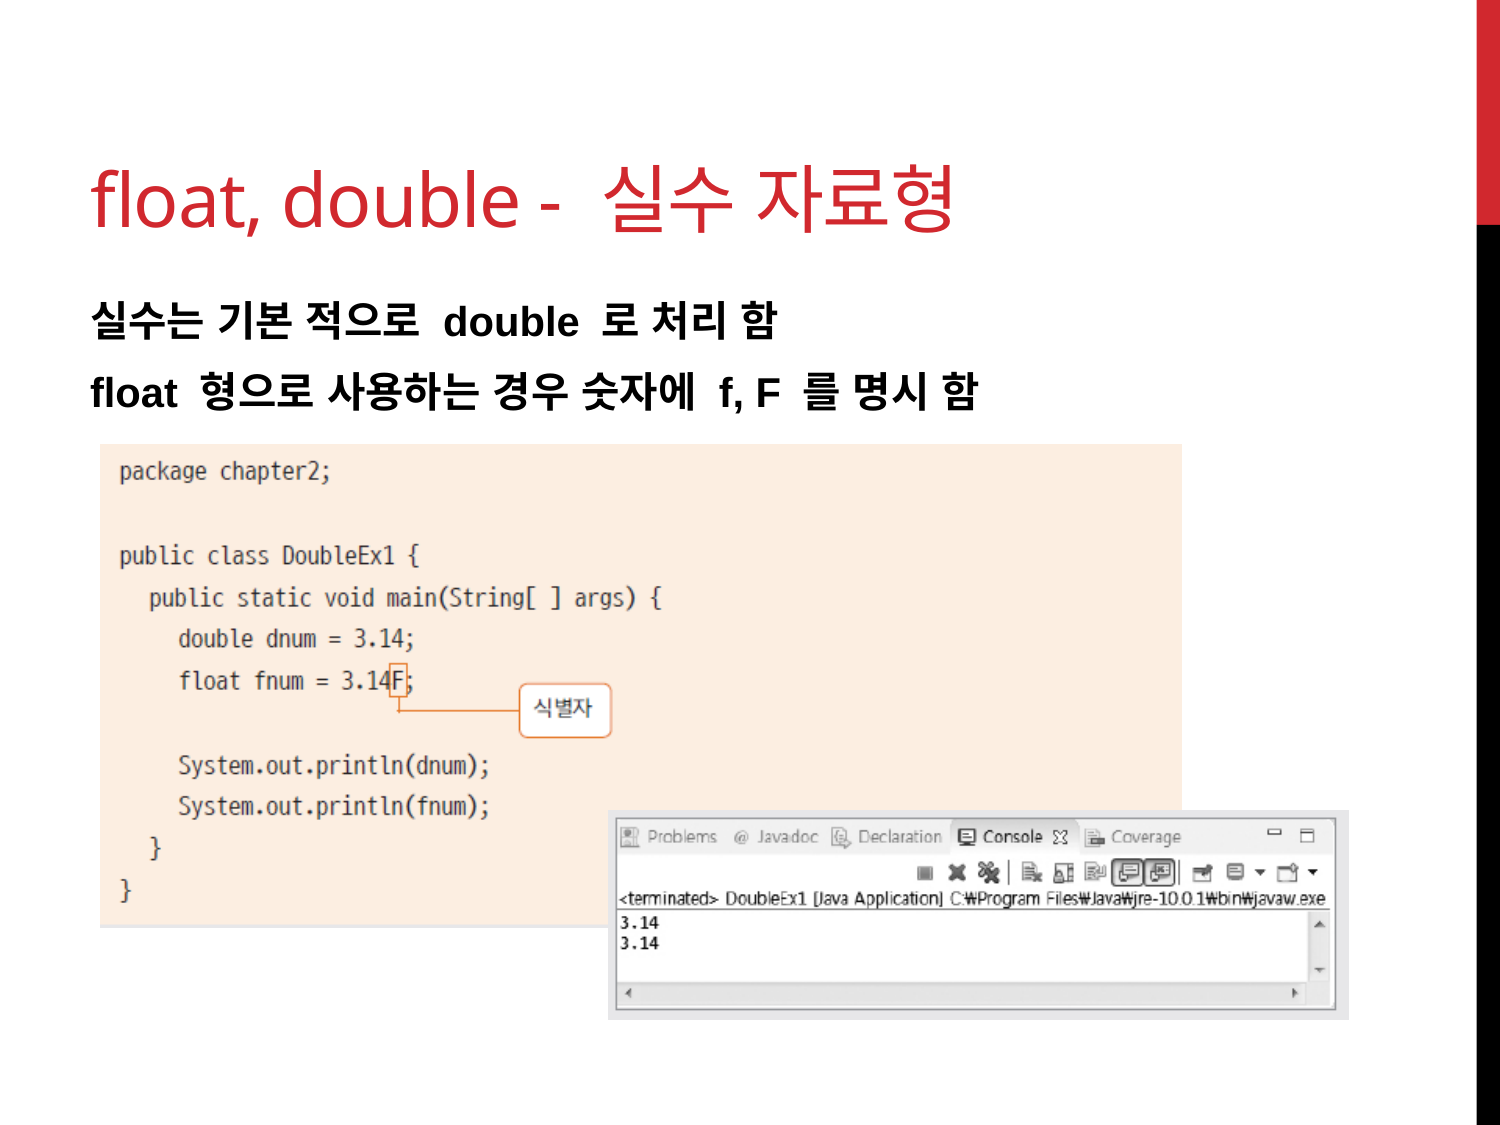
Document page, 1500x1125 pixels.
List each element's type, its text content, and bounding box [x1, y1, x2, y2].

title float, double - 실수 자료형 [75, 25, 1152, 250]
list 실수는 기본 적으로 double 로 처리 함 float 형으로 사용하는 경우 숫자에 f, F 를 명시 함 [75, 287, 1325, 1005]
picture [99, 443, 1350, 1021]
